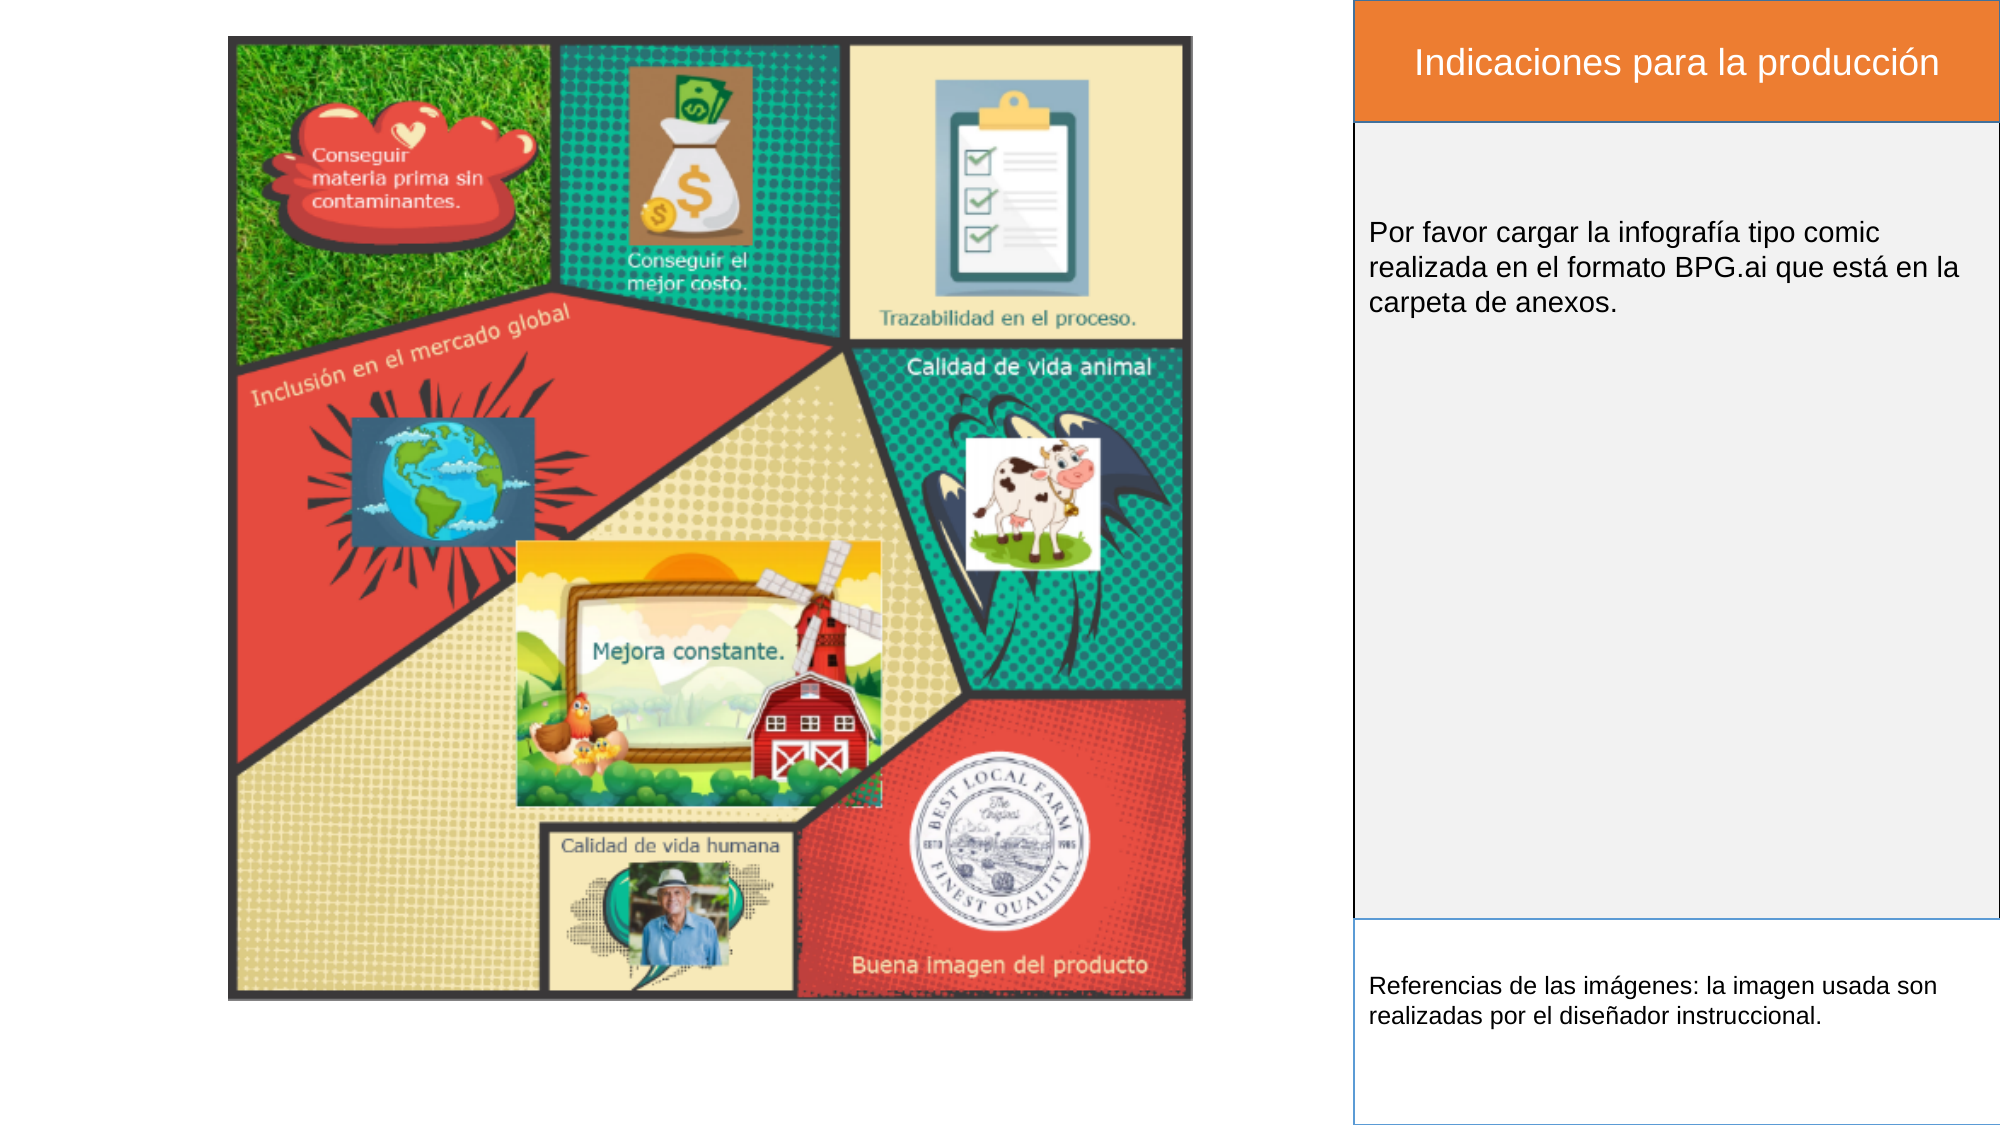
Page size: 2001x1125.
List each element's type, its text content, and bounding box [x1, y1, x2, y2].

text_box Indicaciones para la producción [1353, 0, 2000, 122]
text_box [1353, 122, 2000, 206]
picture [228, 35, 1194, 1001]
text_box Por favor cargar la infografía tipo comic realizada en el formato BPG.ai que está en la carpeta de anexos. [1353, 206, 2000, 918]
text_box Referencias de las imágenes: la imagen usada son realizadas por el diseñador instruccional. [1353, 918, 2000, 1125]
